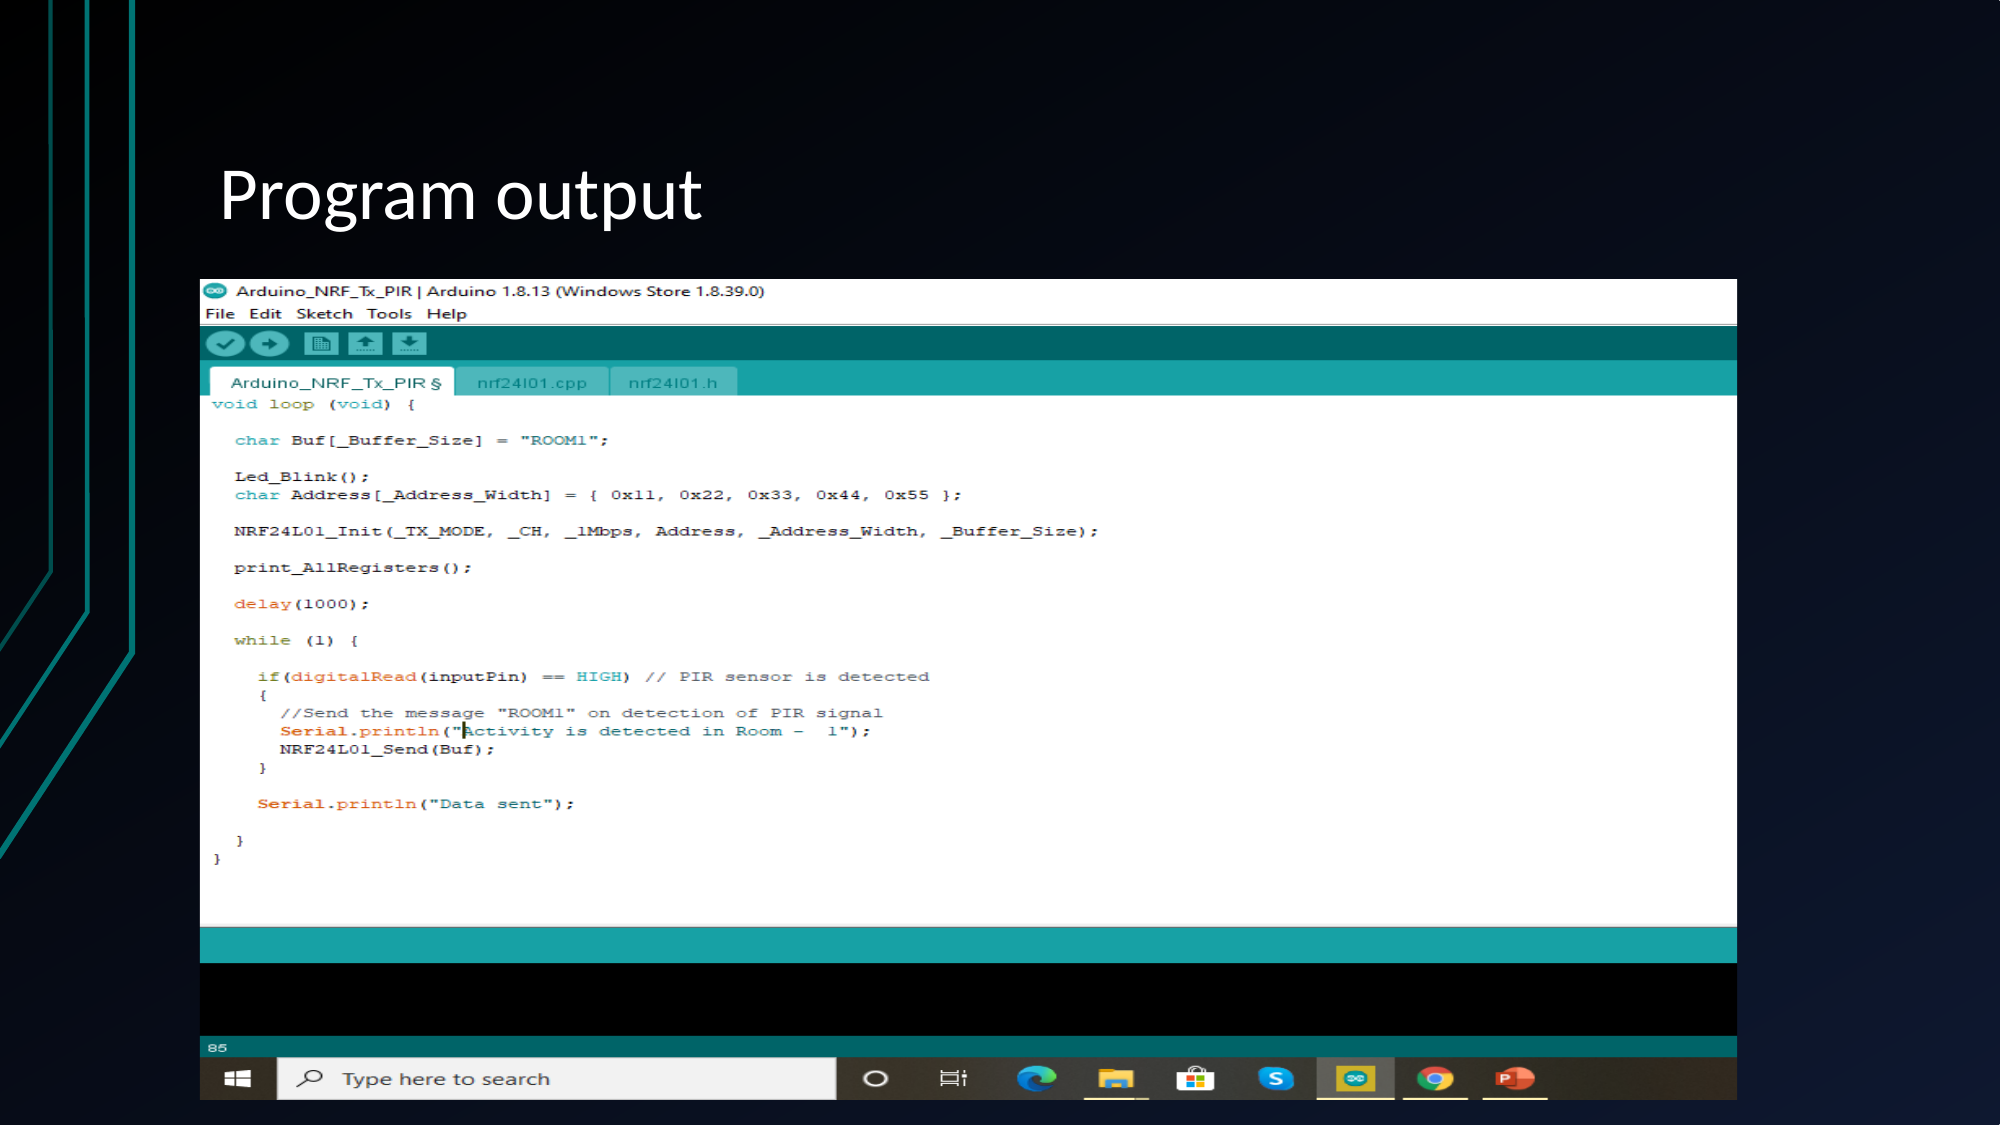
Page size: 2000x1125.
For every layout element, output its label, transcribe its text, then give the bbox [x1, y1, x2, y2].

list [199, 278, 1738, 1101]
title Program output [199, 45, 1900, 246]
